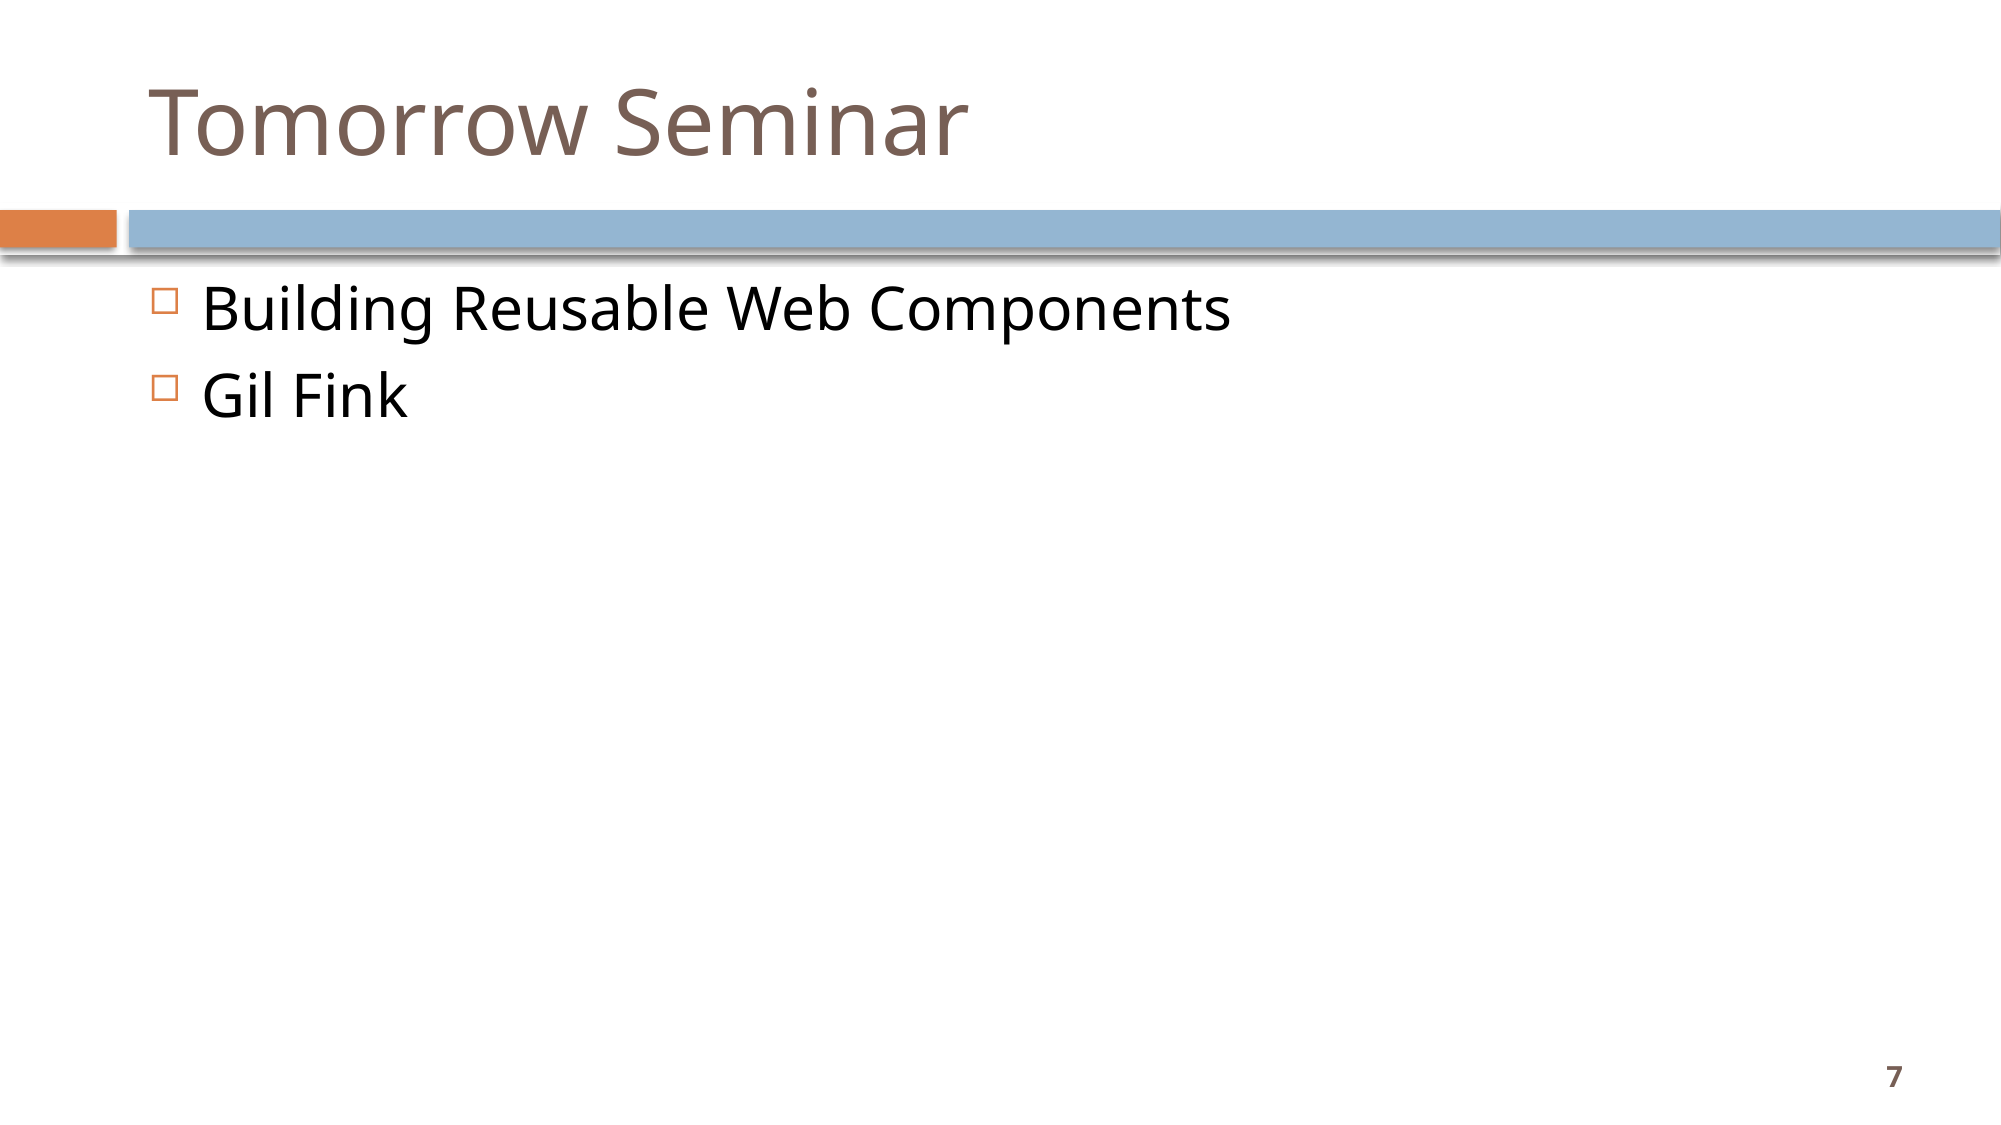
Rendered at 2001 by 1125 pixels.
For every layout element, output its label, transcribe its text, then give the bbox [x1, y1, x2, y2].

title Tomorrow Seminar [133, 37, 1918, 200]
list Building Reusable Web Components Gil Fink [133, 262, 1918, 1000]
